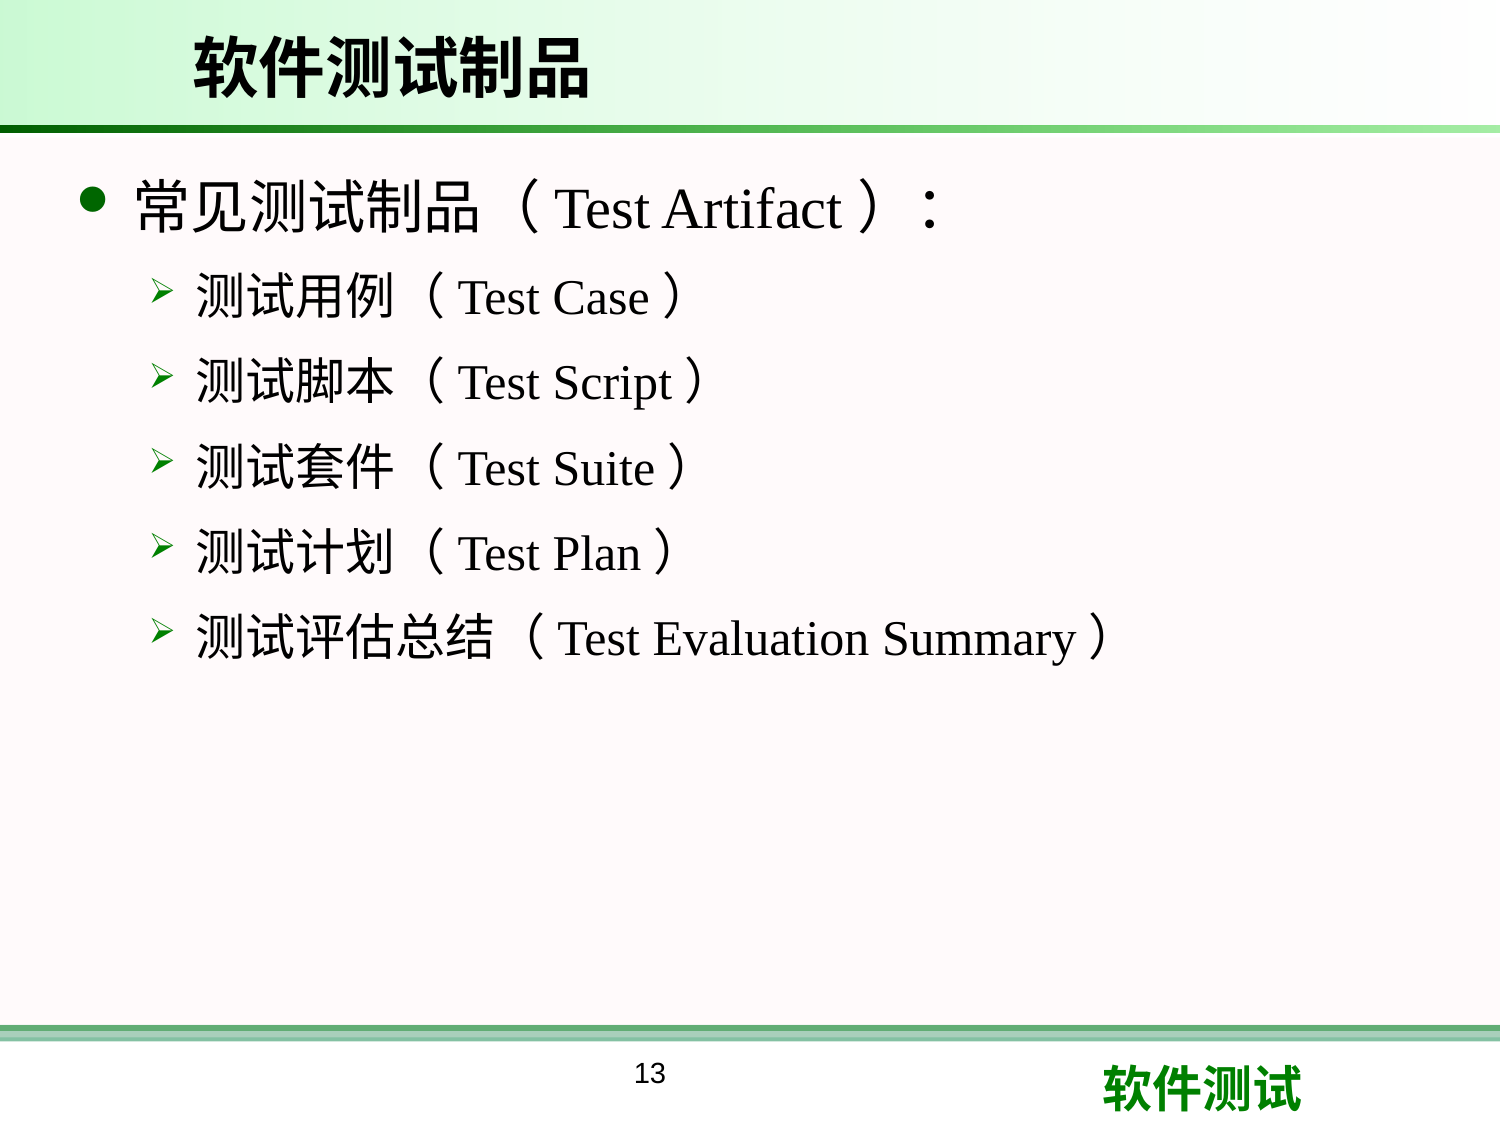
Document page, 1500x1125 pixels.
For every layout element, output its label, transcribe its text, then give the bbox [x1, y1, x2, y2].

footer 13 [412, 1046, 888, 1125]
title 软件测试制品 [176, 12, 1223, 119]
list 常见测试制品（Test Artifact）： 测试用例（Test Case） 测试脚本（Test Script） 测试套件（Test Suite） 测试计划（Test Plan） 测试评估总结（Test Evaluation Summary） [58, 162, 1463, 1001]
